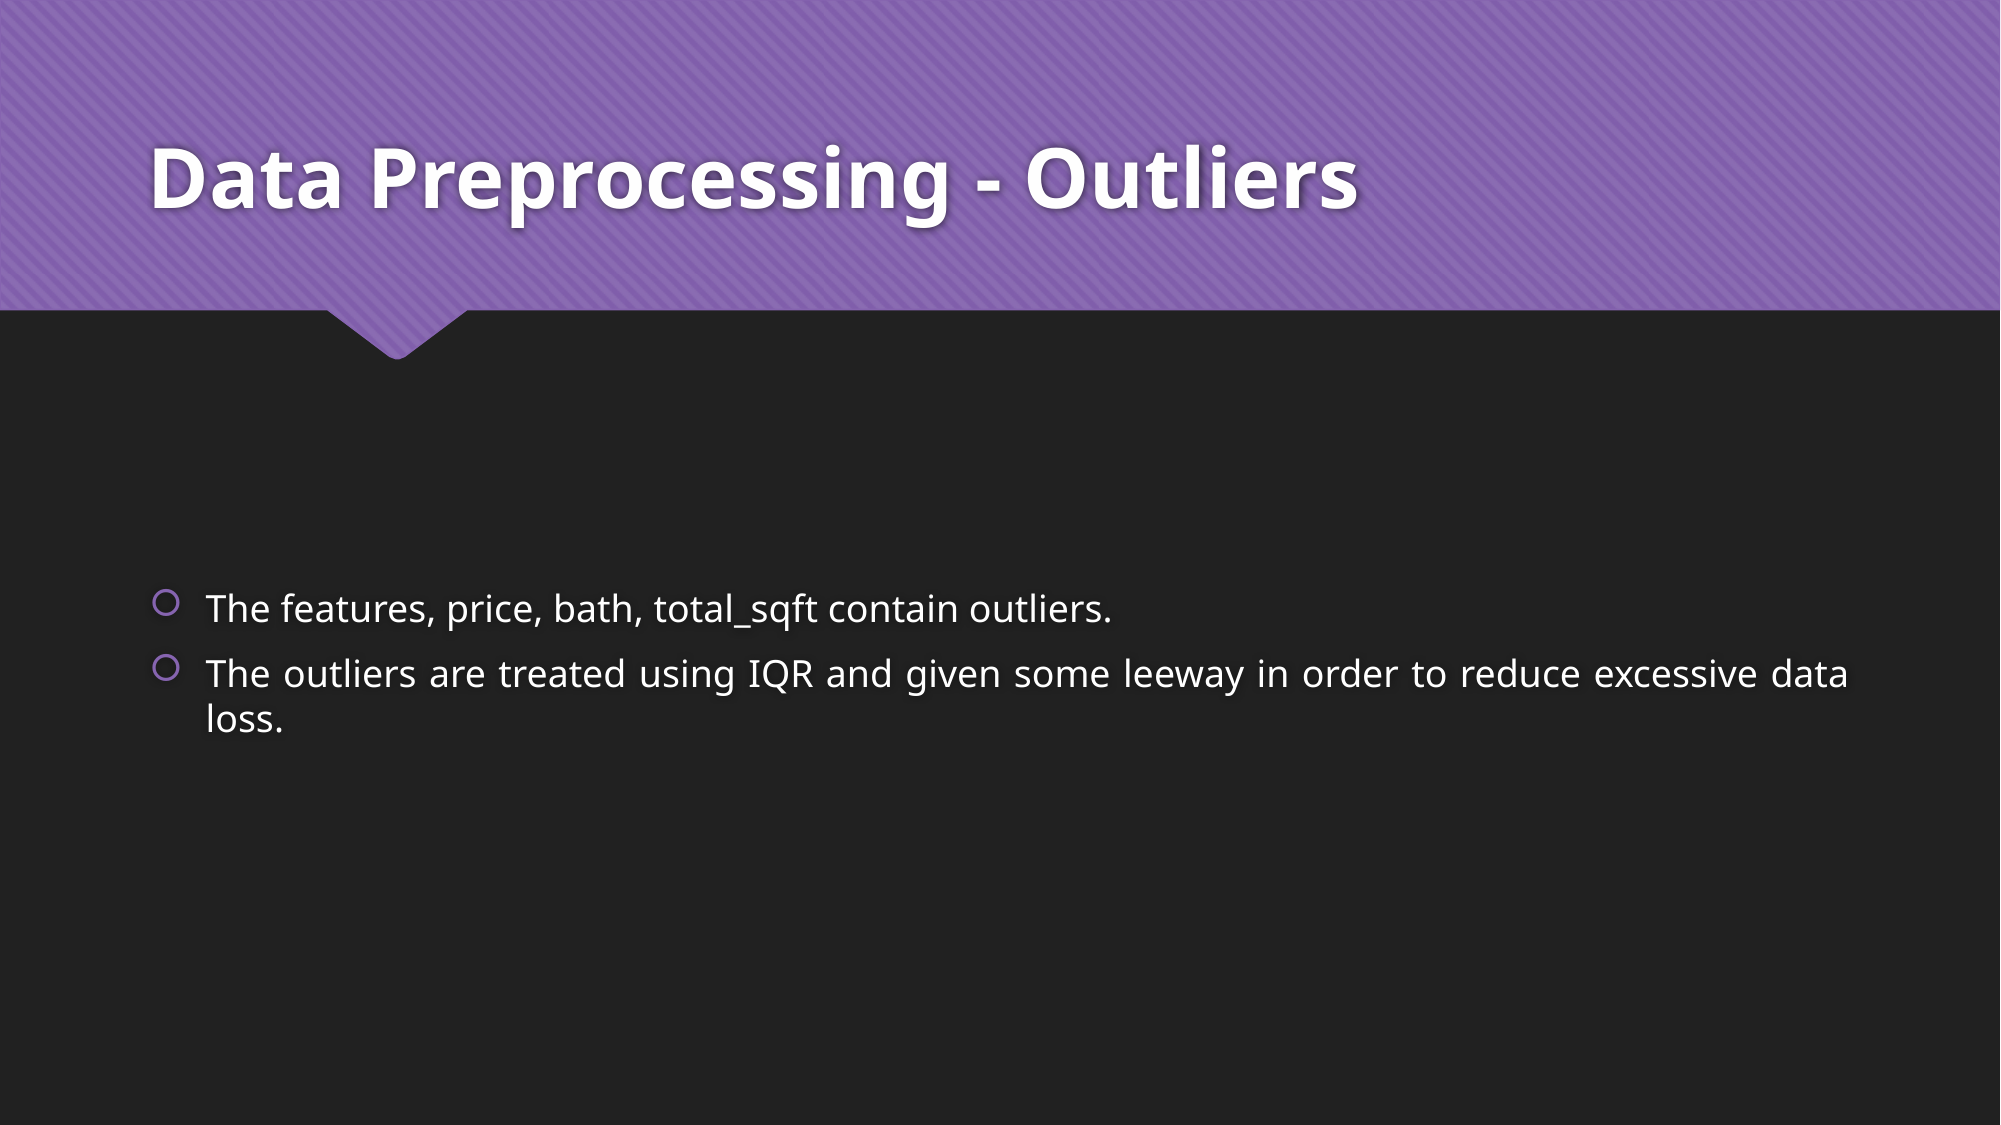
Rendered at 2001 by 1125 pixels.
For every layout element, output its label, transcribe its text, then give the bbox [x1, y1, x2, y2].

list The features, price, bath, total_sqft contain outliers. The outliers are treated using IQR and given some leeway in order to reduce excessive data loss. [134, 364, 1866, 962]
title Data Preprocessing - Outliers [132, 73, 1868, 233]
